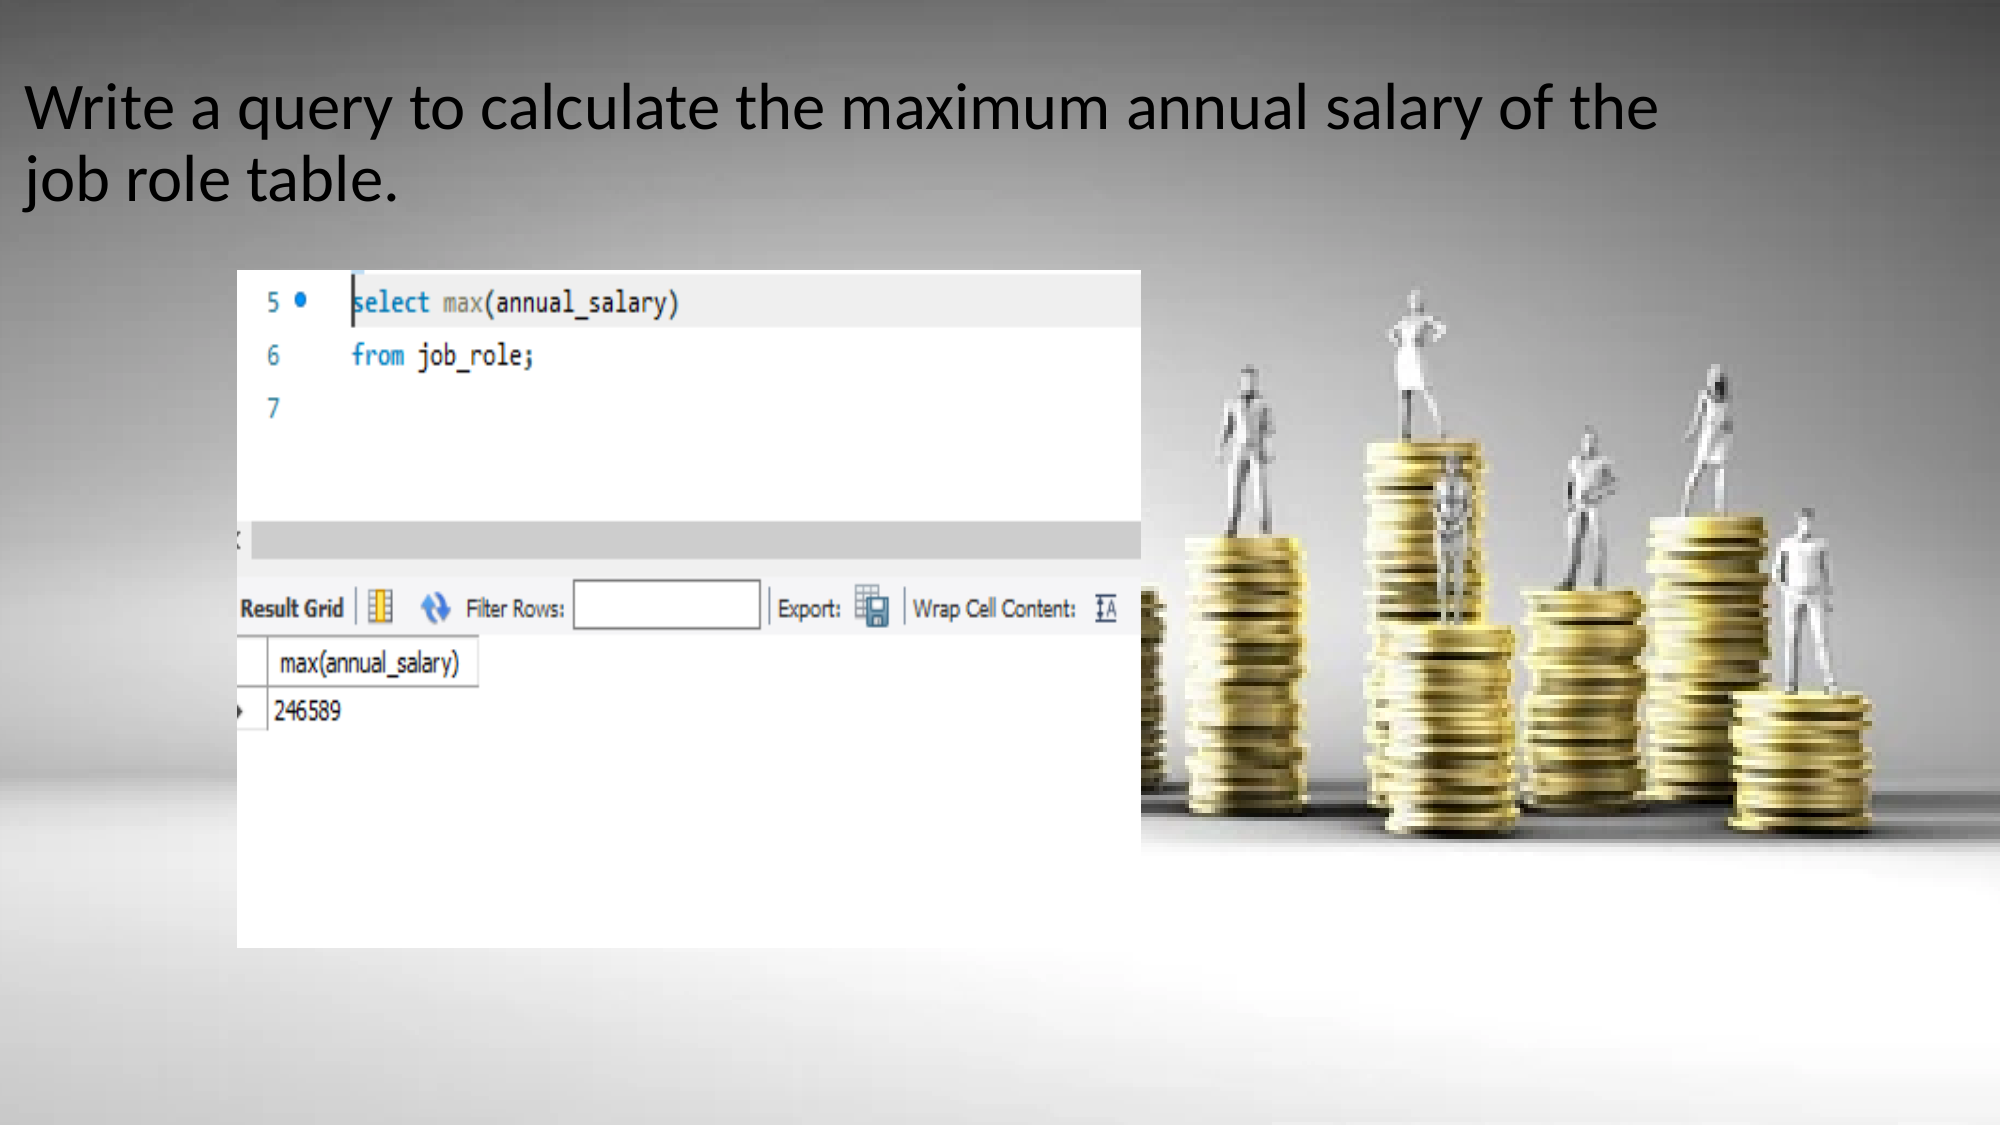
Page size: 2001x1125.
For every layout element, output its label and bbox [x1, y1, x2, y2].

list [0, 0, 2000, 1125]
picture [237, 270, 1141, 948]
